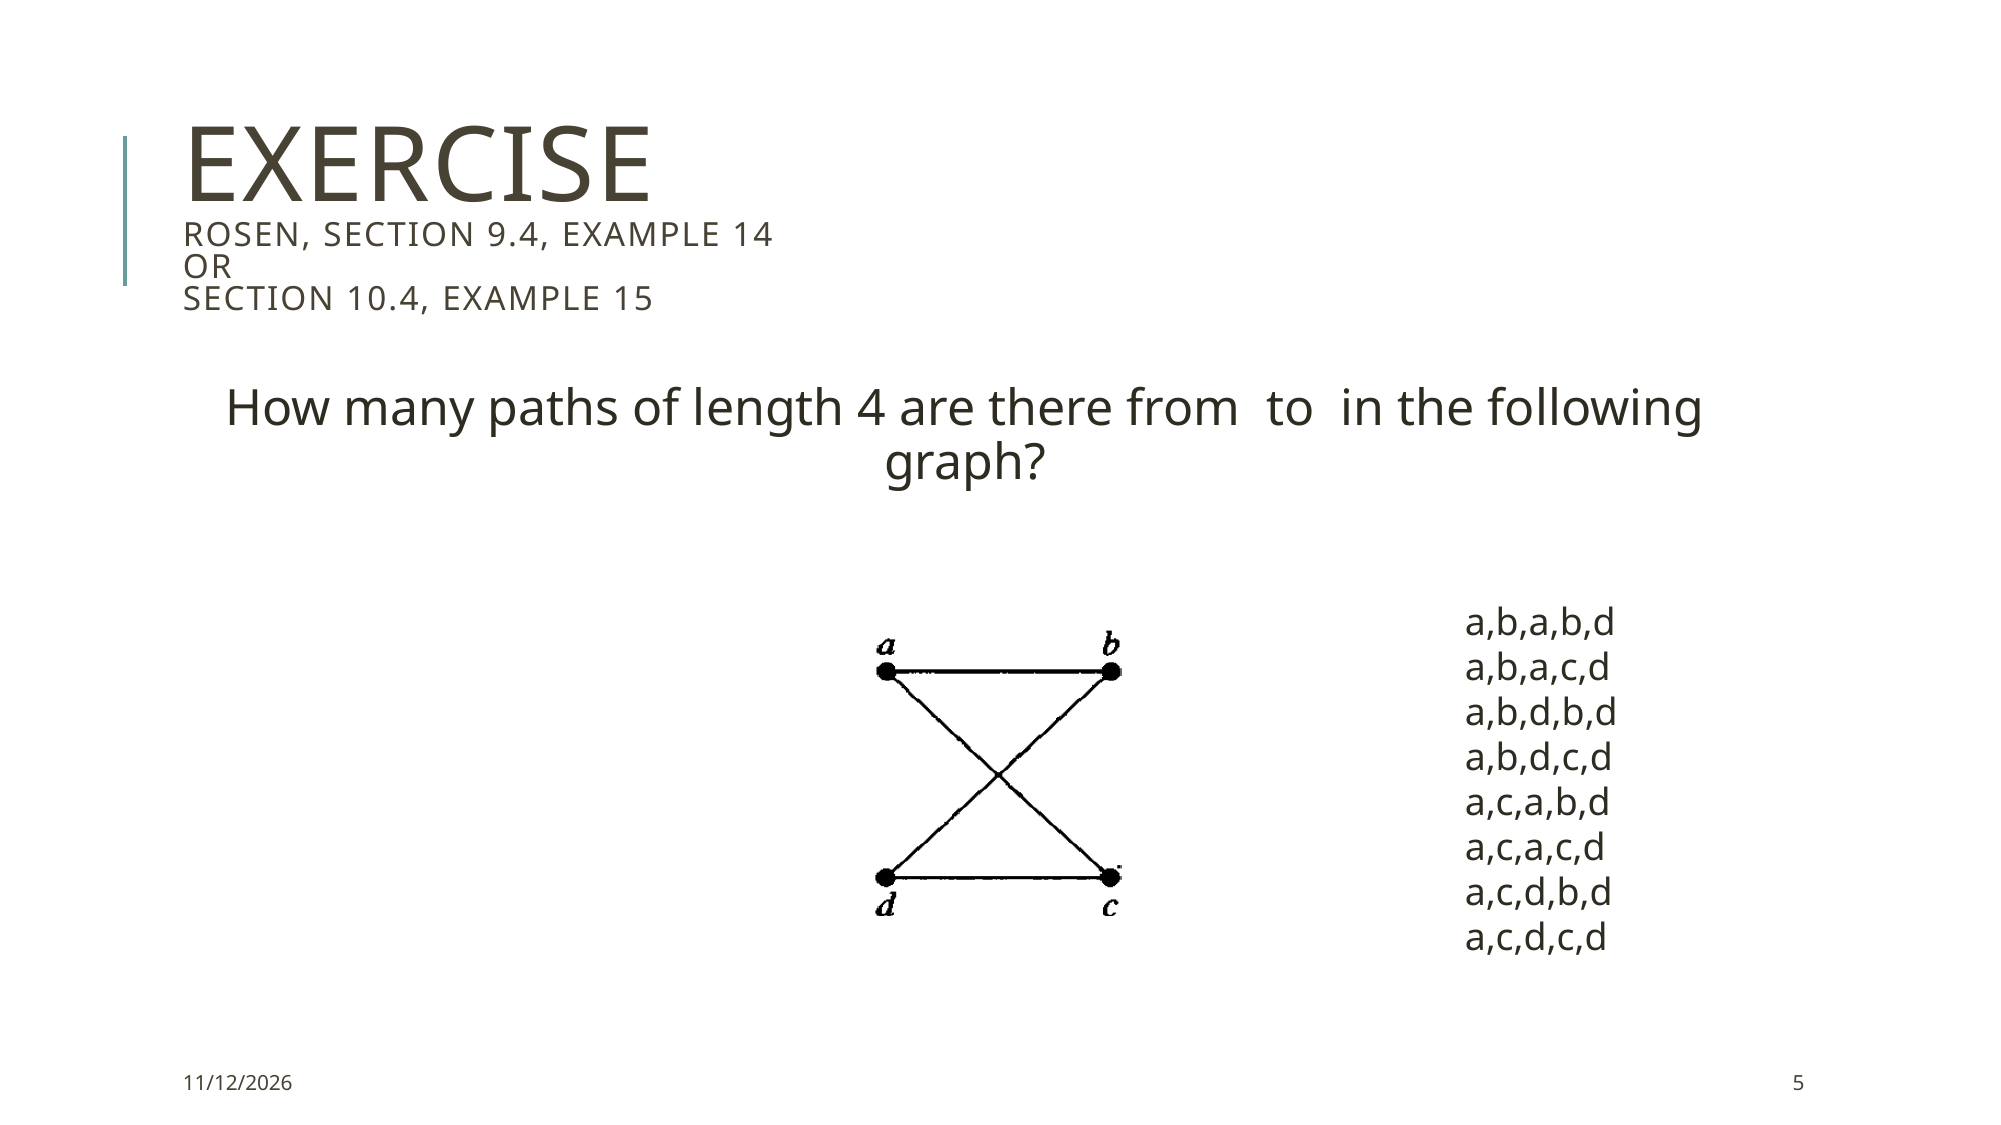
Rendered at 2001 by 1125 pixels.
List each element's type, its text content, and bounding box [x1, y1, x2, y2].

picture [837, 608, 1163, 934]
title Exercise Rosen, Section 9.4, Example 14 or Section 10.4, Example 15 [168, 96, 1763, 342]
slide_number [168, 1061, 522, 1107]
text_box a,b,a,b,d a,b,a,c,d a,b,d,b,d a,b,d,c,d a,c,a,b,d a,c,a,c,d a,c,d,b,d a,c,d,c,d [1450, 590, 1633, 966]
slide_number 5 [1777, 1061, 1938, 1107]
